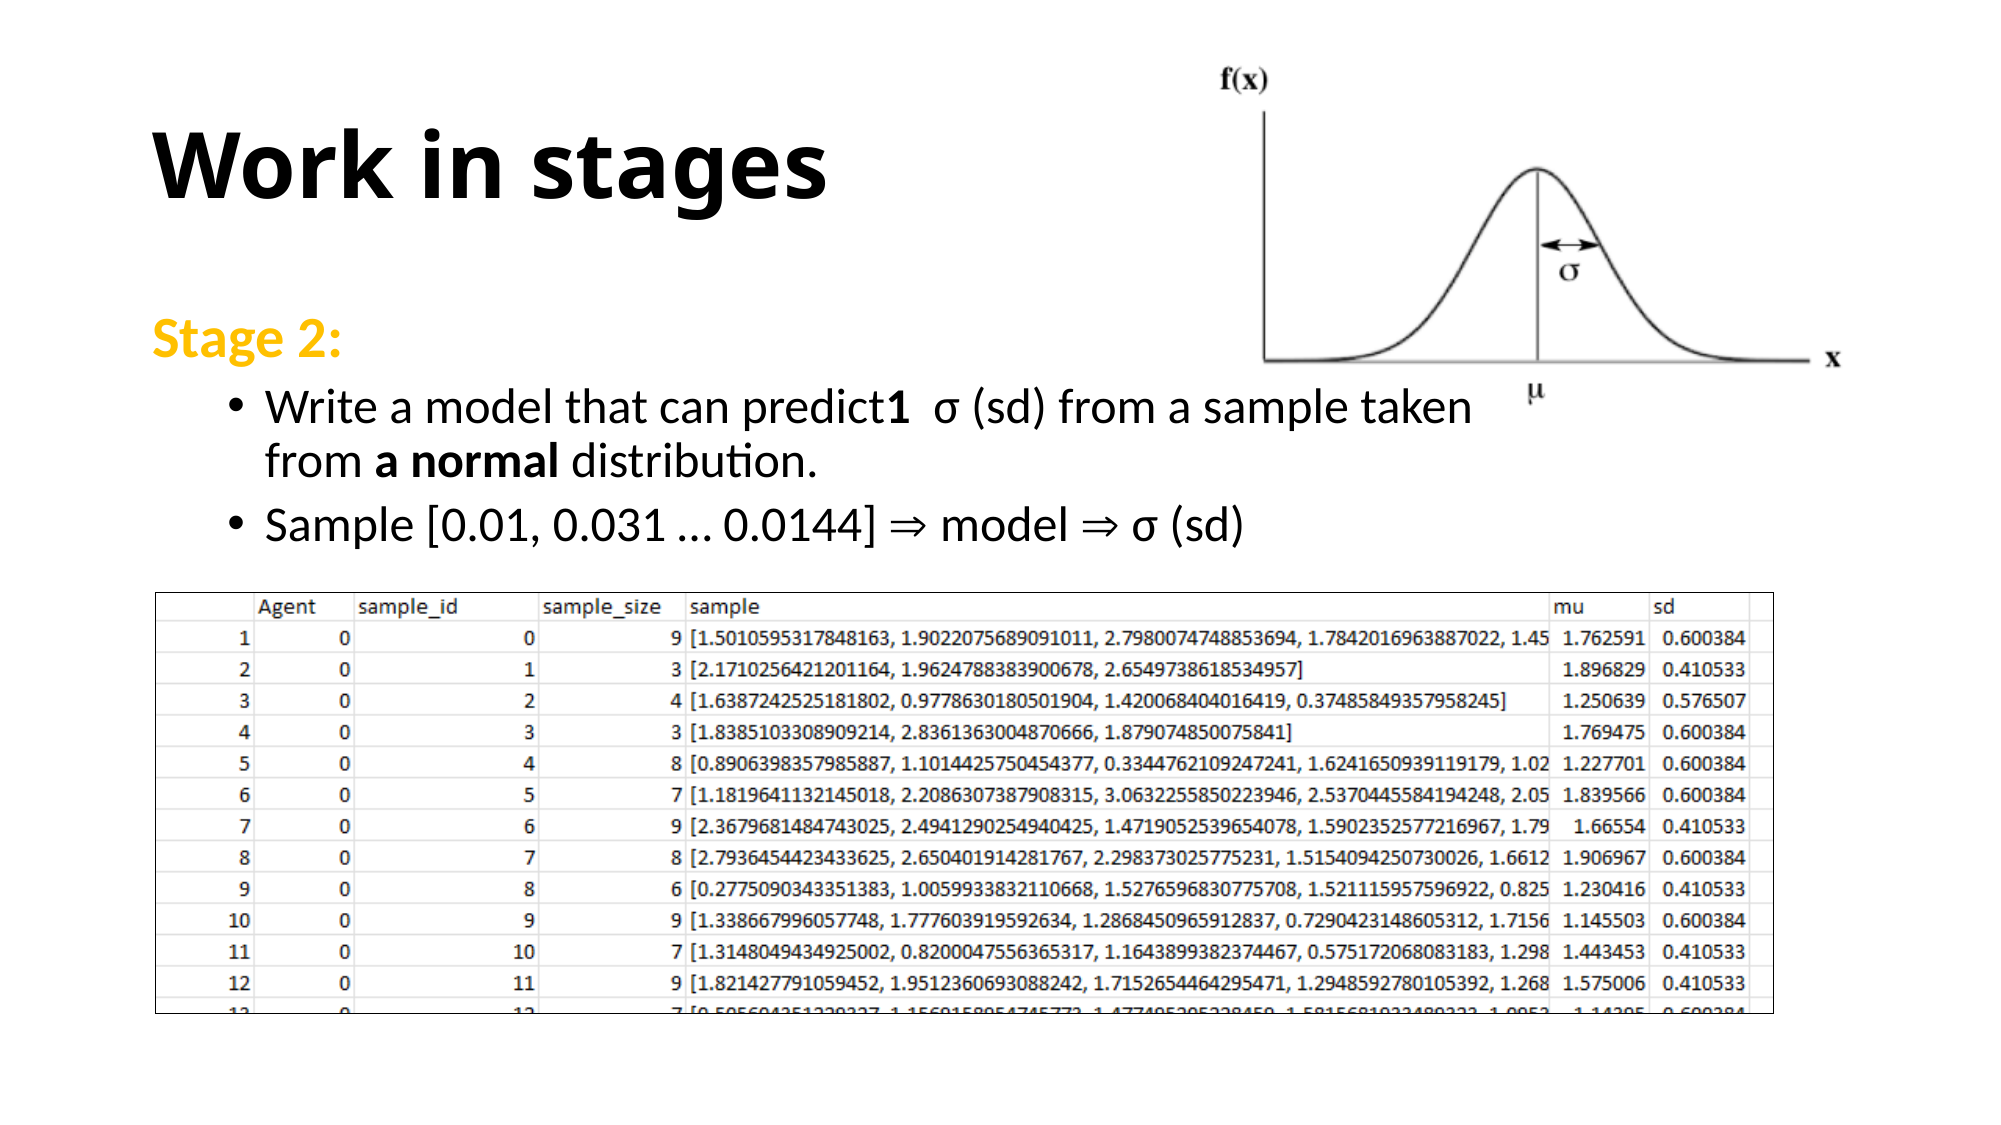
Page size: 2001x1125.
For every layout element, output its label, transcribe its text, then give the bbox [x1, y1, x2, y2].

title Work in stages [137, 59, 1206, 278]
picture [155, 592, 1773, 1014]
picture [1206, 38, 1863, 412]
list Stage 2: Write a model that can predict1 σ (sd) from a sample taken from a normal distribution. Sample [0.01, 0.031 … 0.0144]  model  σ (sd) [137, 299, 1517, 1014]
